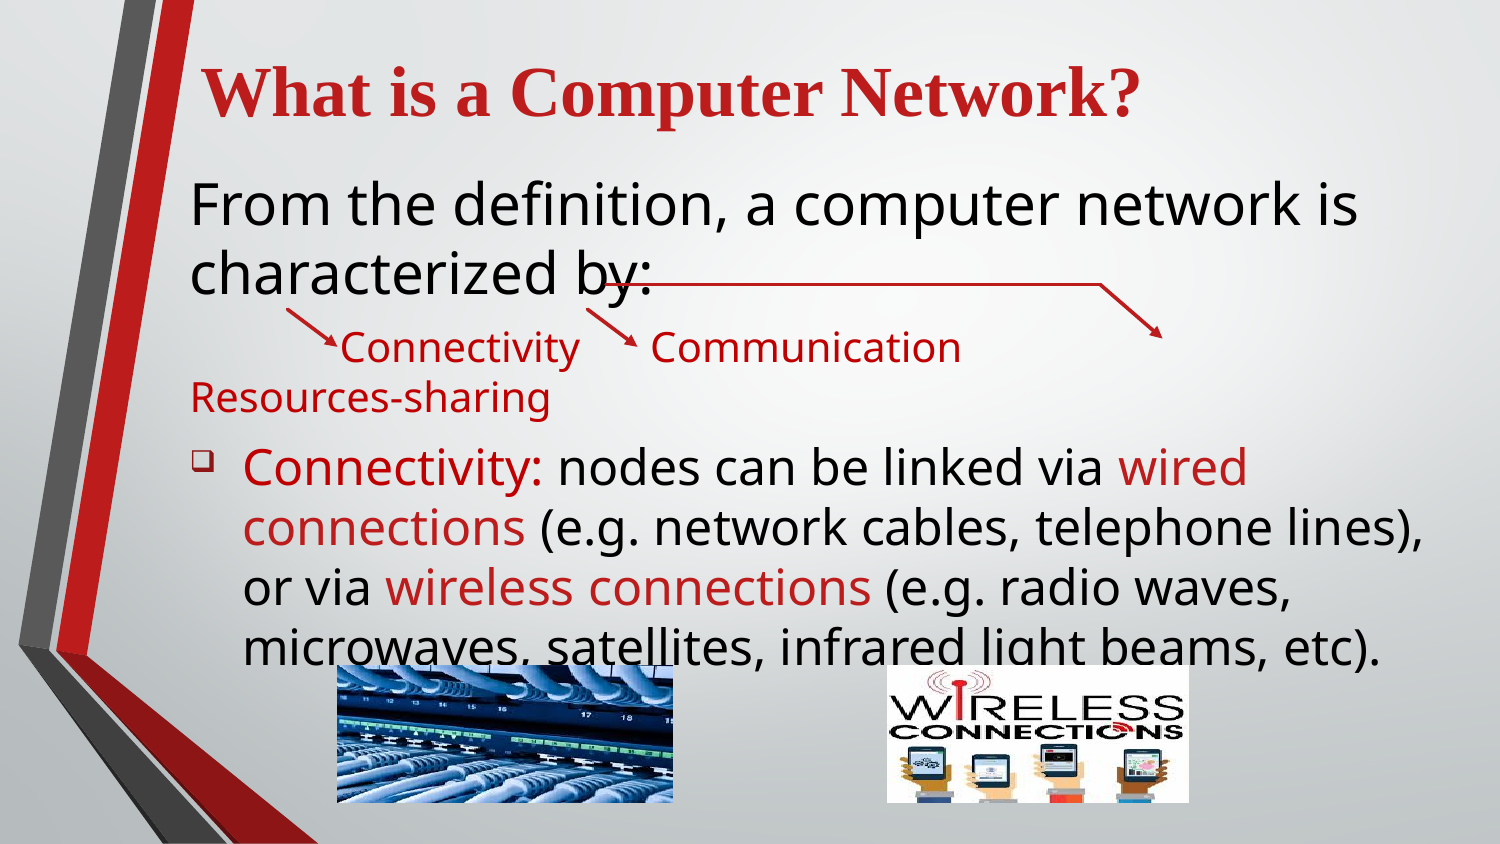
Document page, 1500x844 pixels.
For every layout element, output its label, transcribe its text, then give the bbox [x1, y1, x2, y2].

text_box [1099, 284, 1163, 339]
picture [337, 665, 673, 803]
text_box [587, 309, 638, 348]
text_box What is a Computer Network? [200, 41, 1500, 135]
text_box From the definition, a computer network is characterized by: Connectivity Communication Resources-sharing Connectivity: nodes can be linked via wired connections (e.g. network cables, telephone lines), or via wireless connections (e.g. radio waves, microwaves, satellites, infrared light beams, etc). [174, 159, 1463, 747]
picture [887, 665, 1189, 803]
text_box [287, 309, 338, 348]
